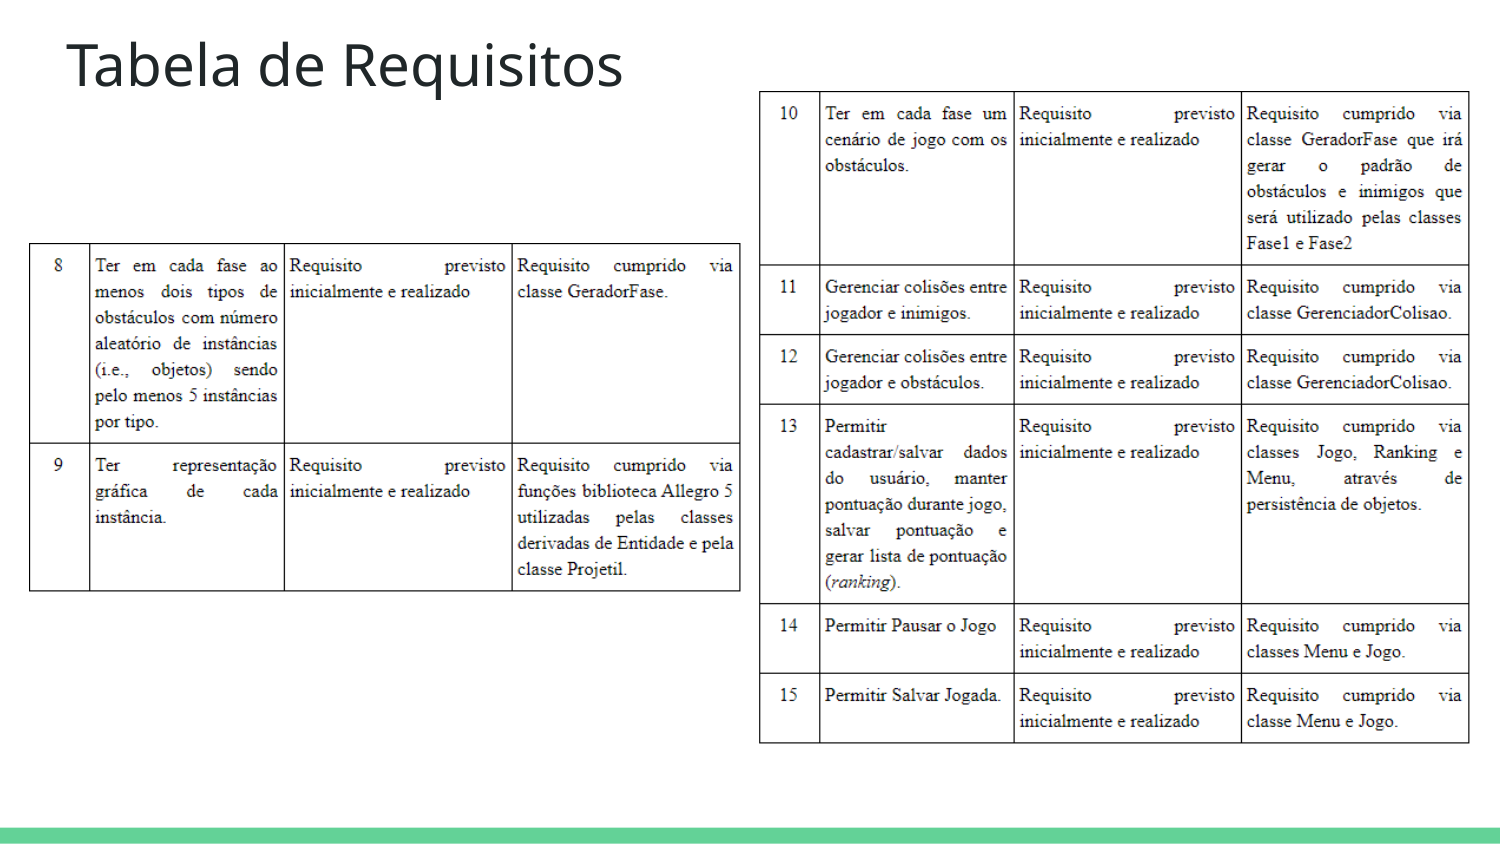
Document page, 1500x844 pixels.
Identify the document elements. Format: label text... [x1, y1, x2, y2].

title Tabela de Requisitos [51, 13, 1449, 108]
picture [29, 243, 751, 601]
picture [758, 91, 1487, 753]
